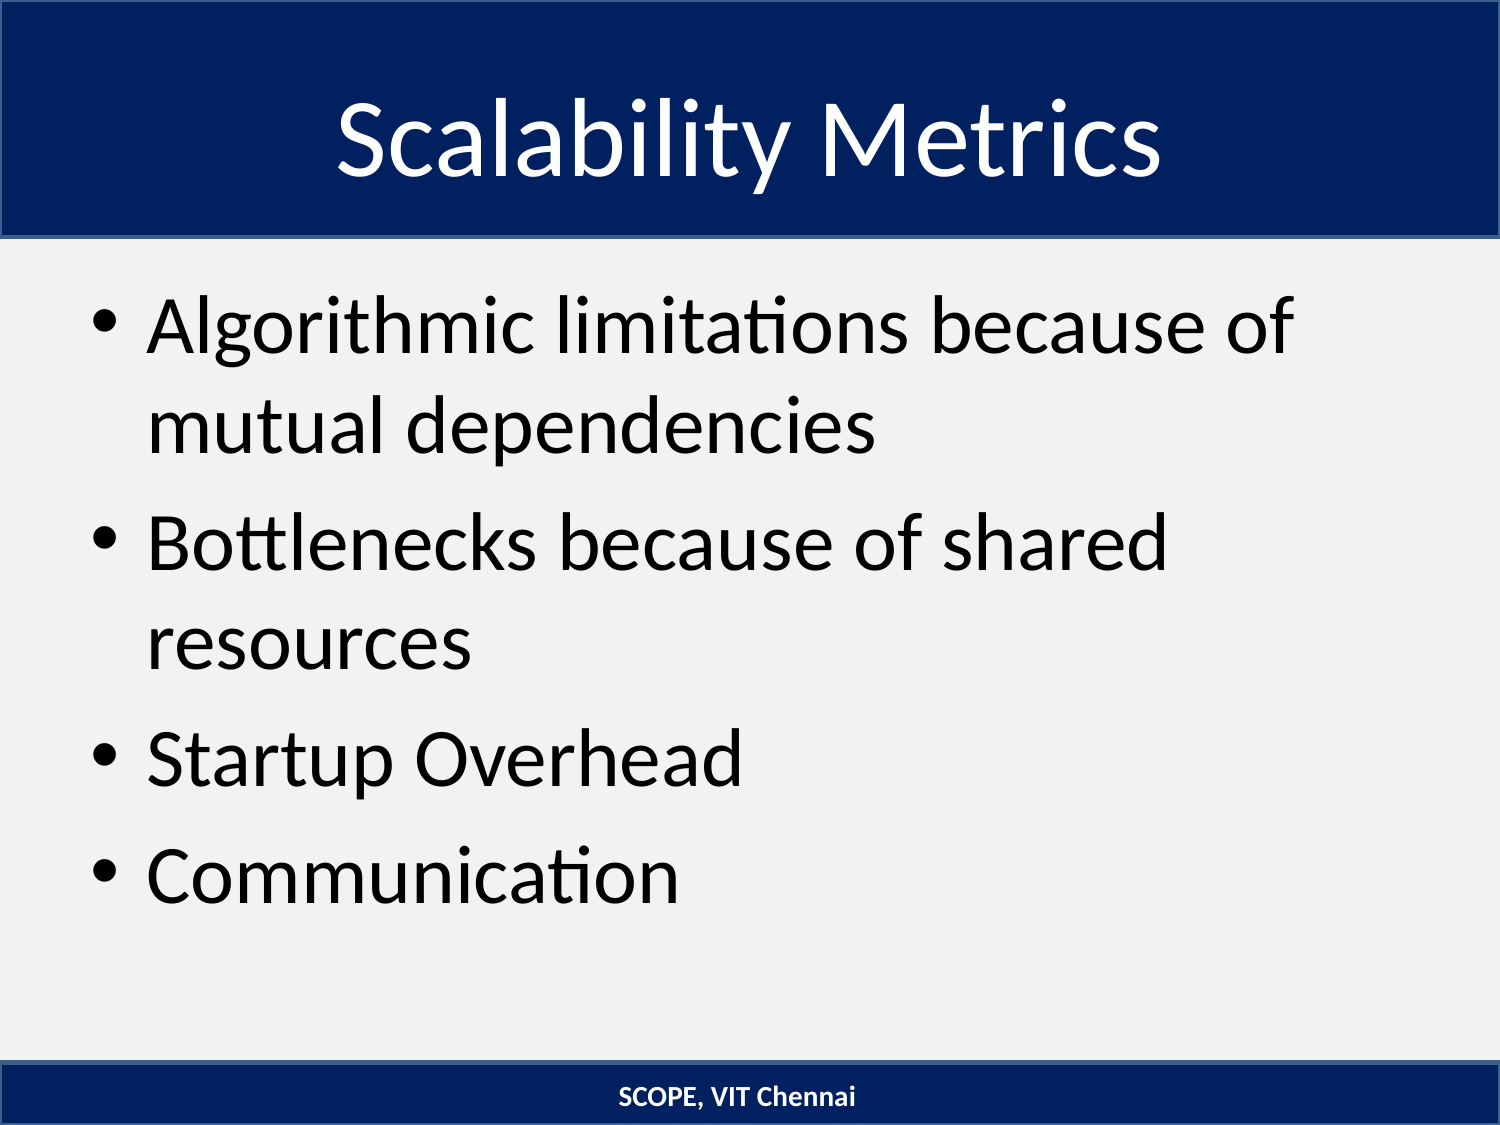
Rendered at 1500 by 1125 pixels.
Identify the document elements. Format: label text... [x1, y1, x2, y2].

footer SCOPE, VIT Chennai [412, 1065, 1063, 1125]
title Scalability Metrics [50, 37, 1450, 225]
list Algorithmic limitations because of mutual dependencies Bottlenecks because of shared resources Startup Overhead Communication [75, 262, 1425, 1005]
